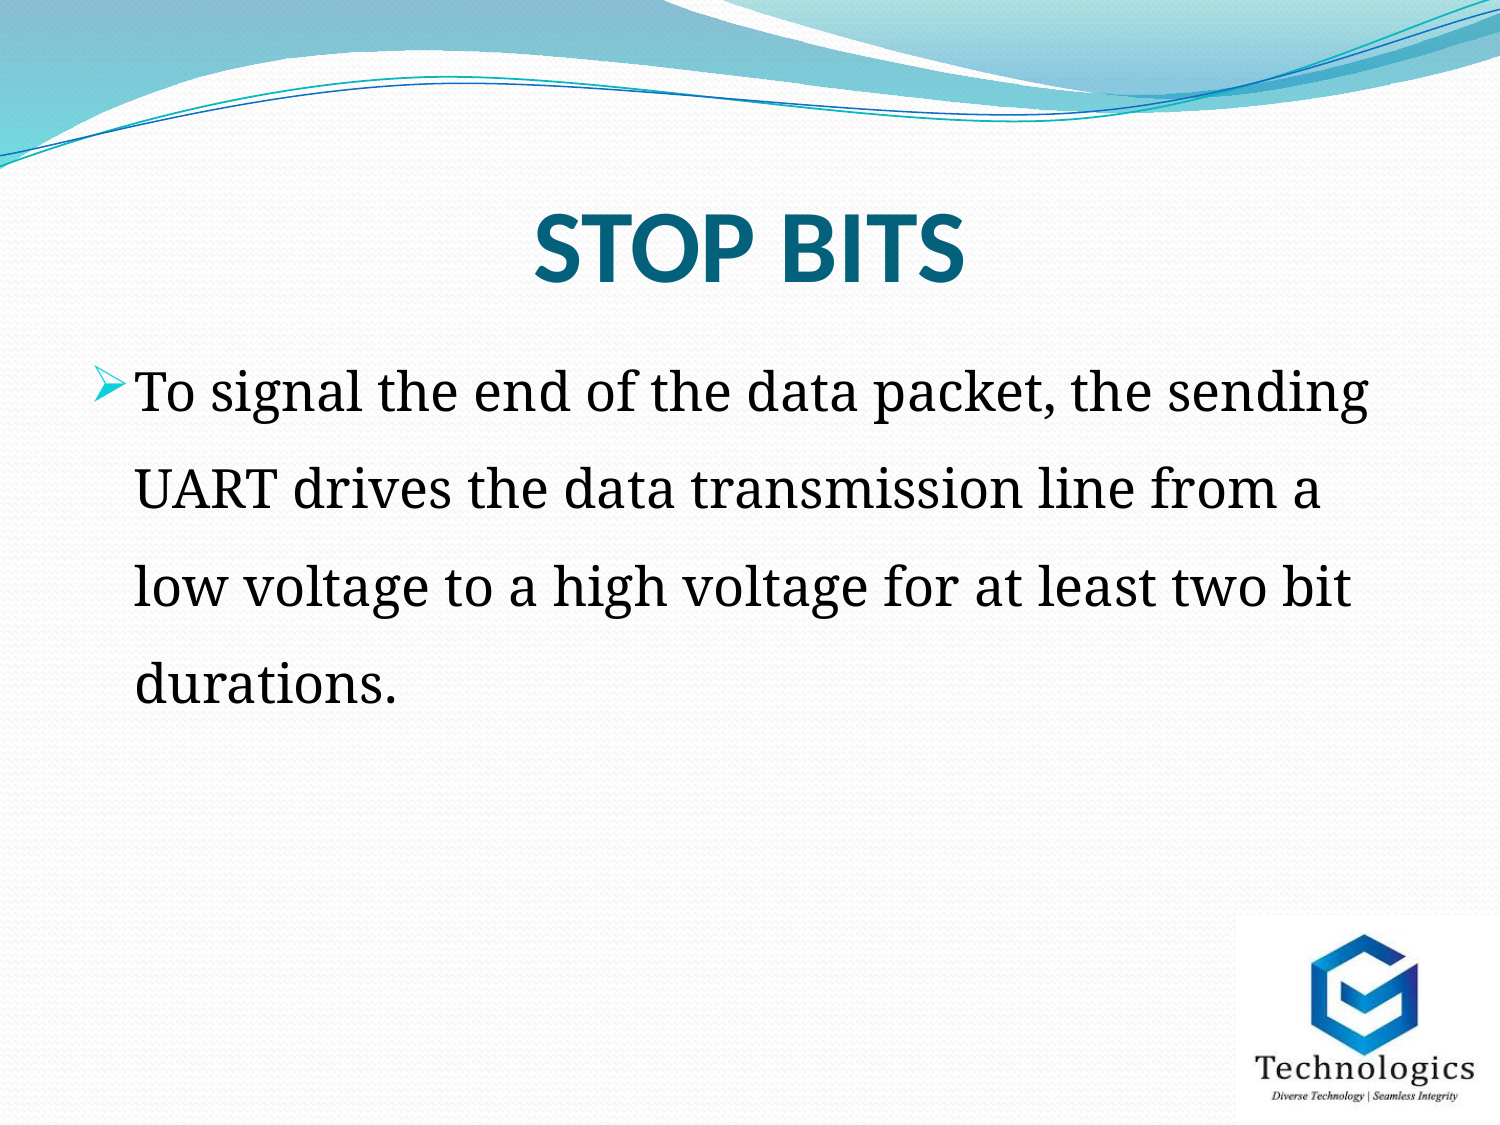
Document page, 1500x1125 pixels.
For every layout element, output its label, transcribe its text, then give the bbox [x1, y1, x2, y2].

picture [1236, 915, 1500, 1125]
title STOP BITS [75, 115, 1425, 303]
list To signal the end of the data packet, the sending UART drives the data transmission line from a low voltage to a high voltage for at least two bit durations. [75, 317, 1425, 1038]
